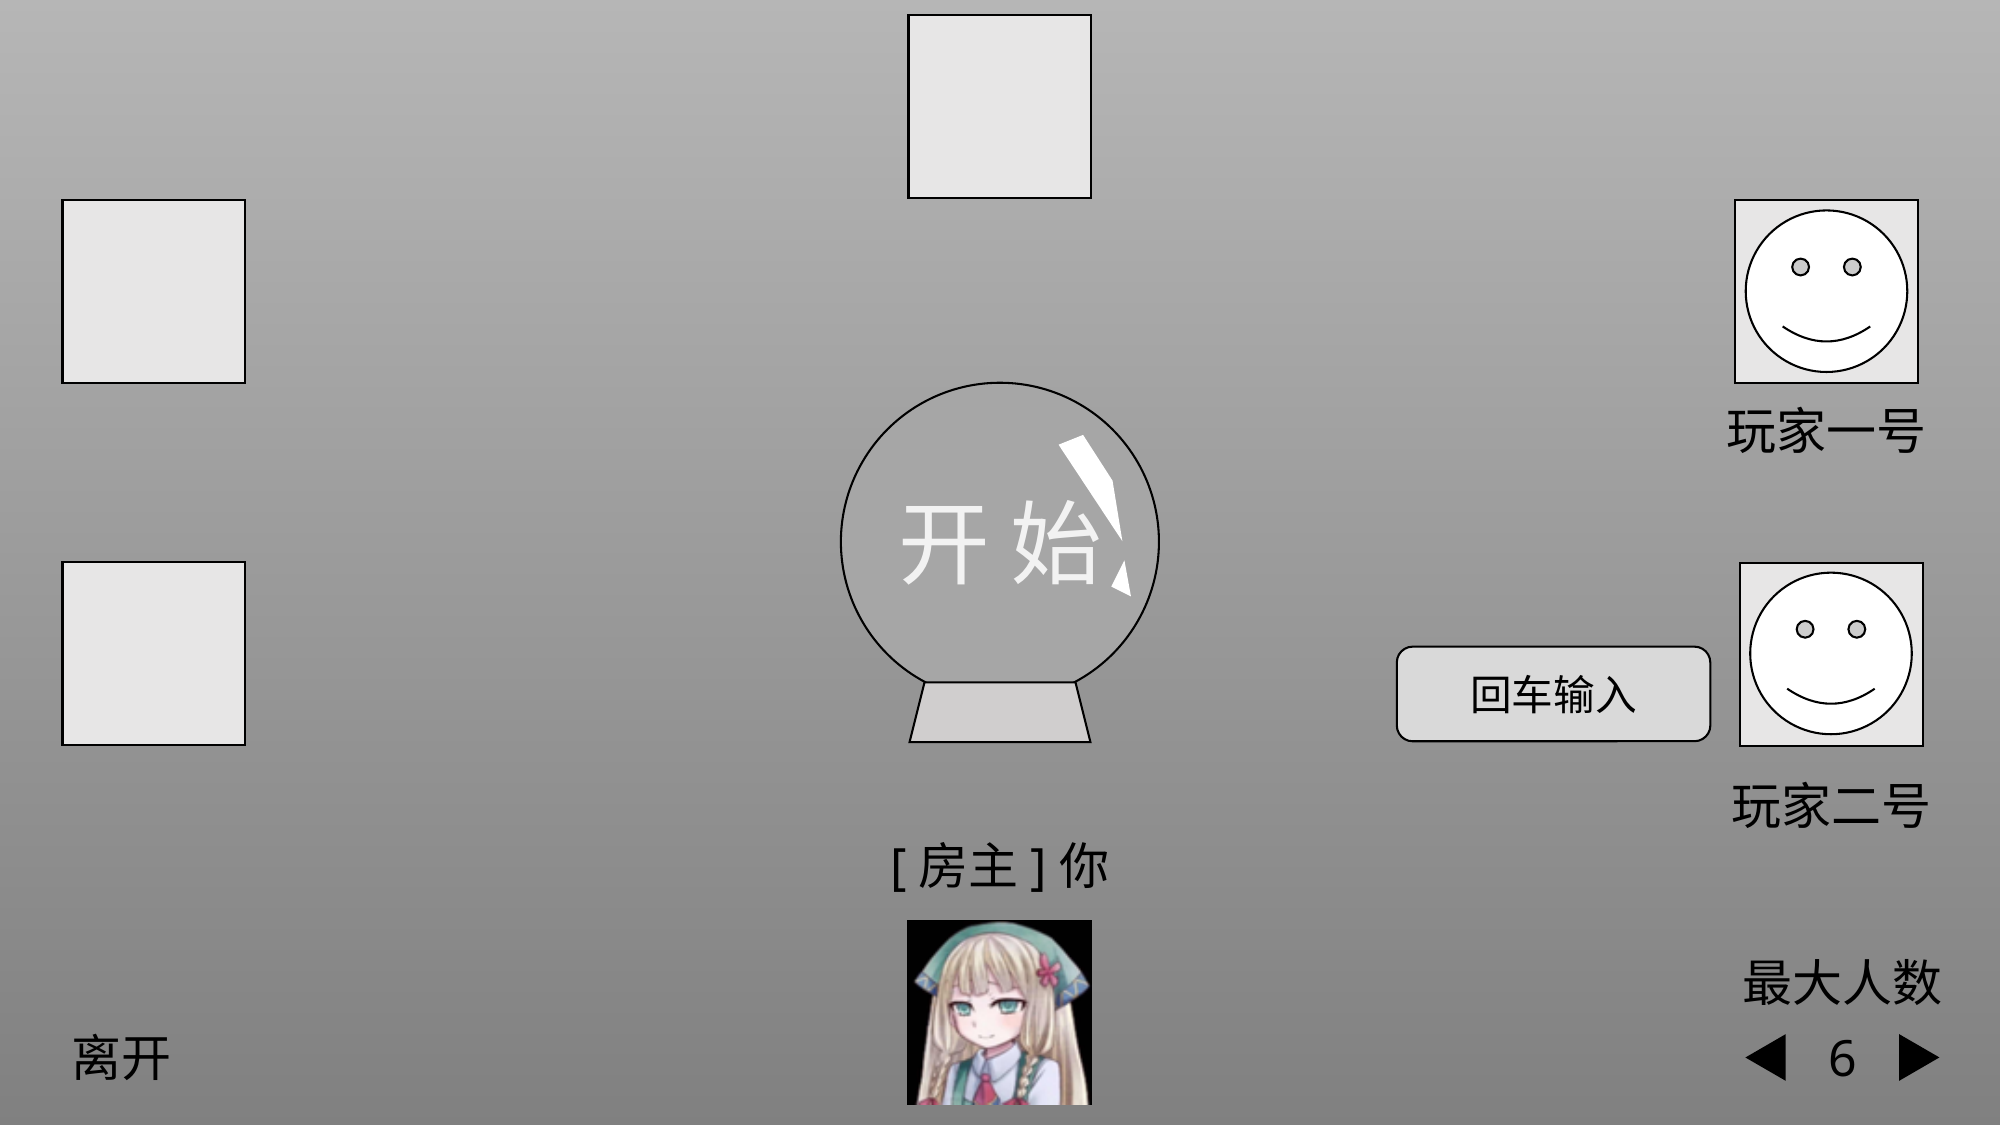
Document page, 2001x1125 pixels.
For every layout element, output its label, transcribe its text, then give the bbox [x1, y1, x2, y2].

text_box 玩家二号 [1716, 766, 1947, 842]
text_box 离开 [56, 1019, 186, 1095]
text_box 回车输入 [1395, 645, 1712, 743]
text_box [840, 382, 1159, 743]
text_box [61, 561, 246, 746]
text_box [1744, 209, 1909, 374]
text_box 开 始 [1159, 478, 1169, 603]
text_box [1747, 1019, 1938, 1096]
text_box [0, 0, 2000, 1125]
text_box [1734, 199, 1919, 384]
picture [908, 921, 1092, 1105]
text_box [房主]你 [873, 826, 1127, 902]
text_box 玩家一号 [1711, 392, 1942, 468]
text_box 最大人数 [1727, 943, 1958, 1019]
text_box [1749, 571, 1913, 736]
text_box [907, 14, 1092, 199]
text_box [61, 199, 246, 384]
text_box [1739, 562, 1924, 747]
text_box 开 始 [830, 478, 840, 603]
